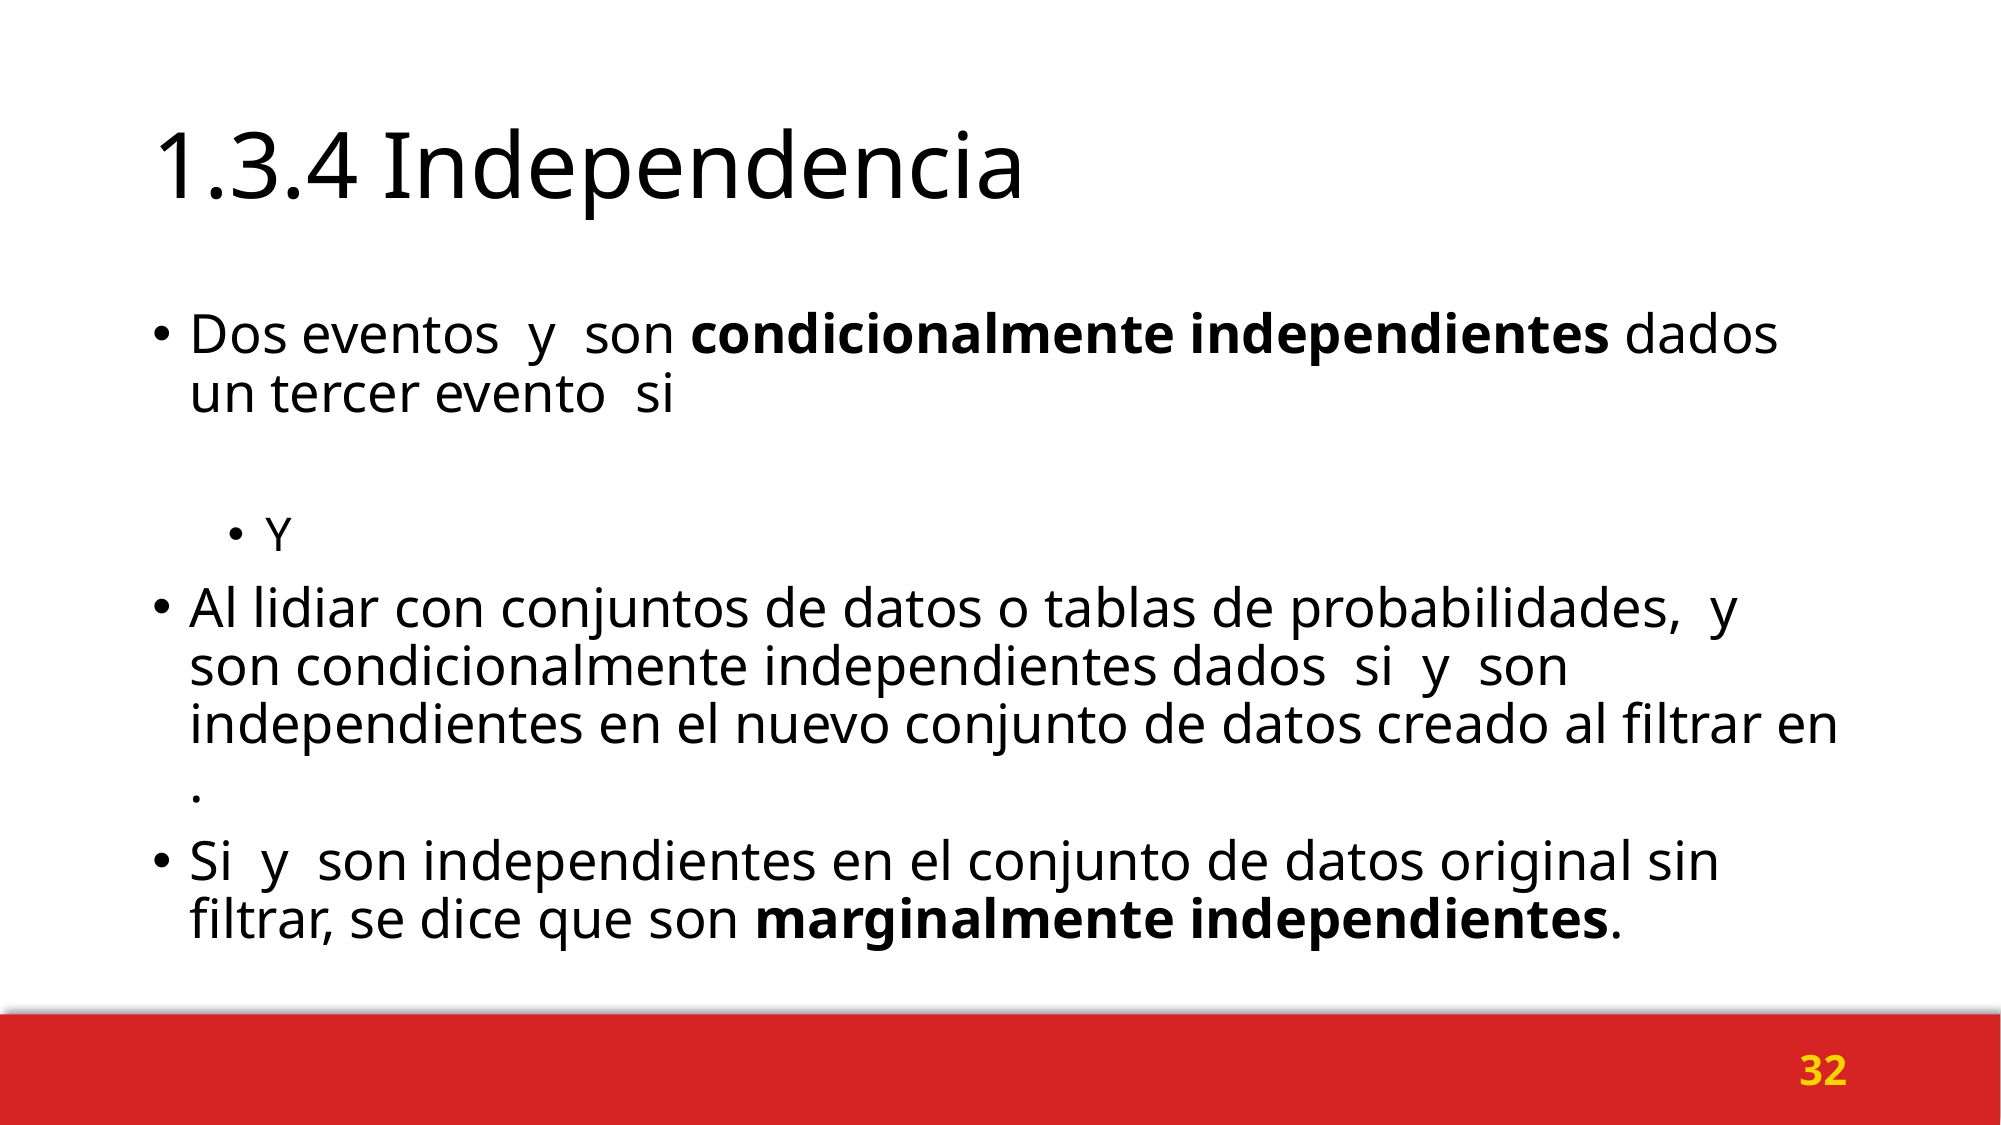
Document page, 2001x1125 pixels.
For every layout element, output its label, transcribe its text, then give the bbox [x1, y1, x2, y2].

title 1.3.4 Independencia [137, 59, 1863, 278]
slide_number 32 [1412, 1042, 1863, 1103]
